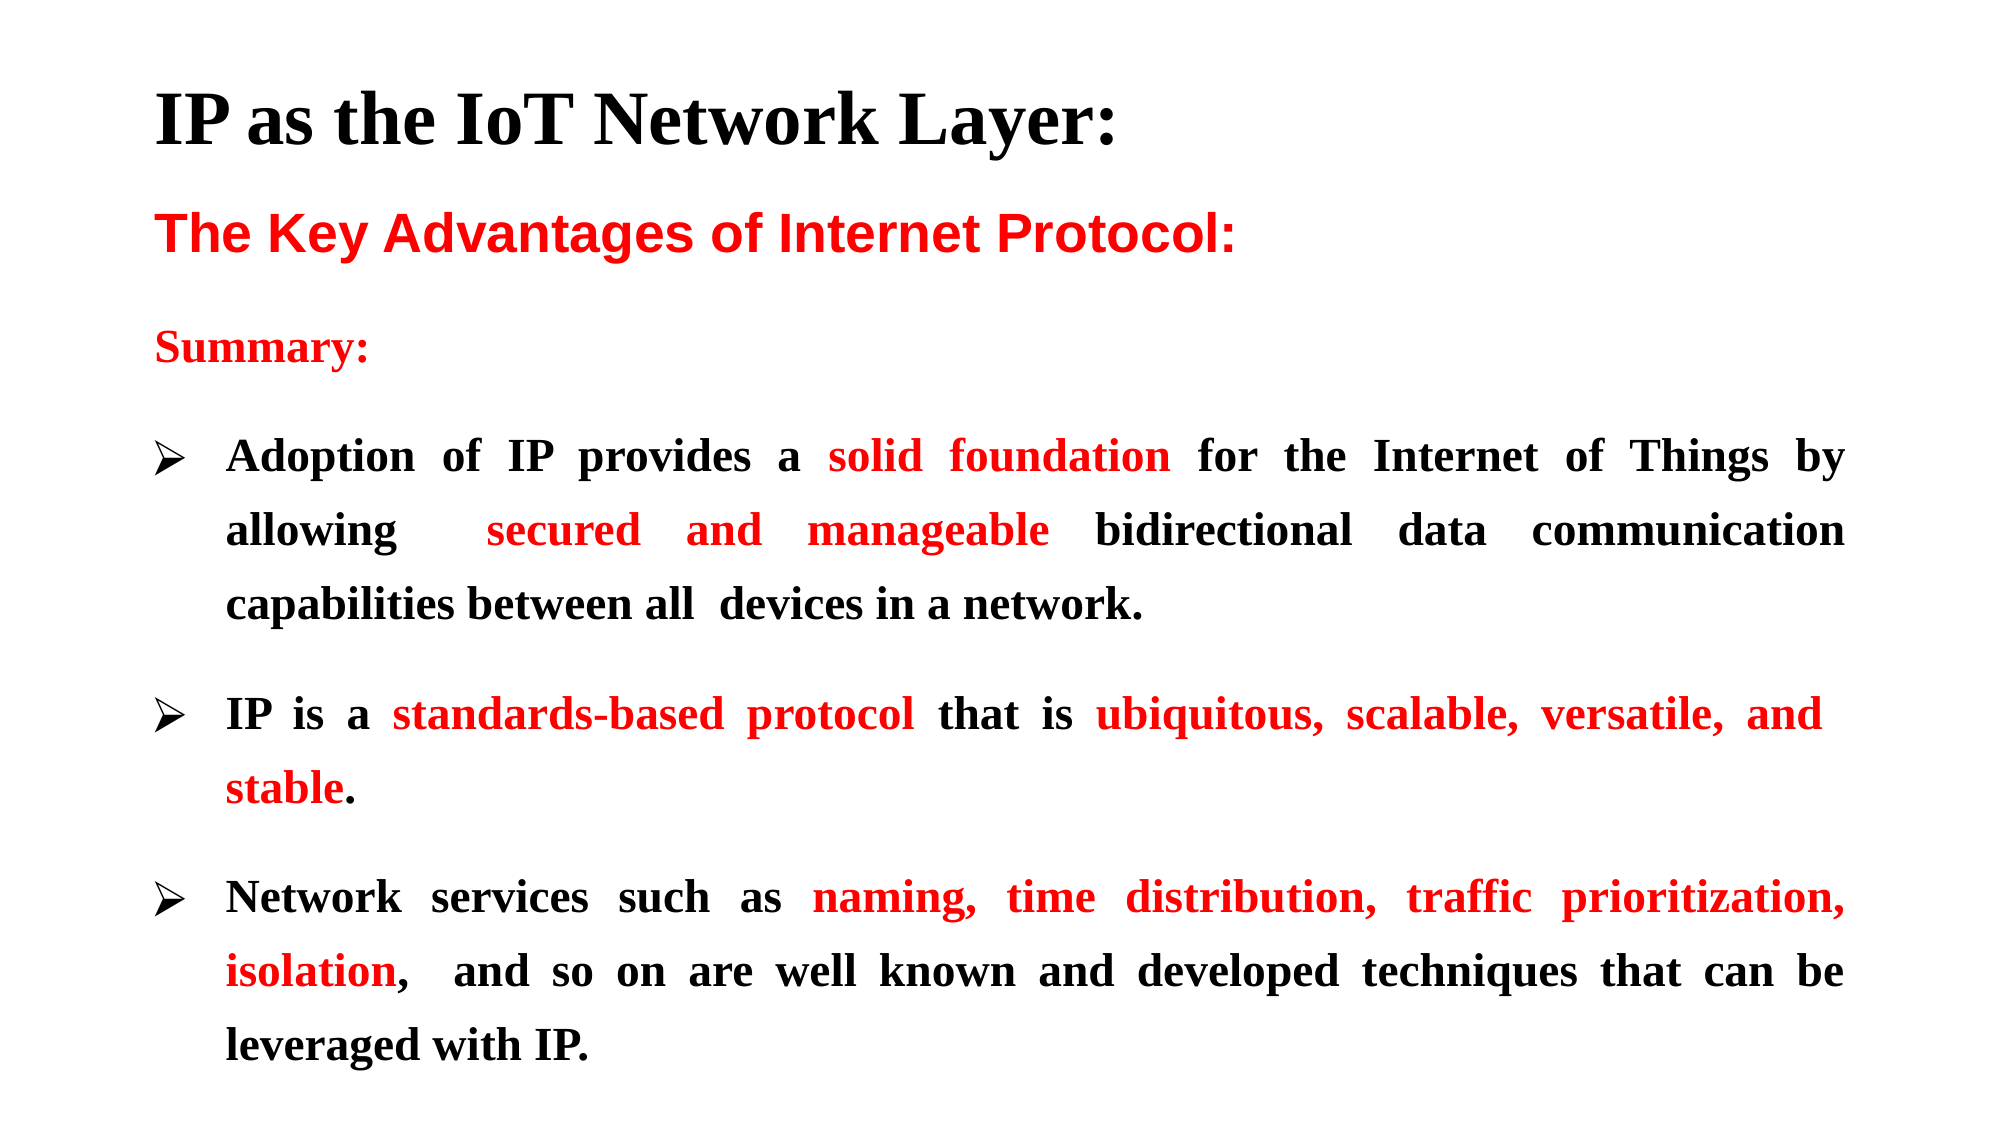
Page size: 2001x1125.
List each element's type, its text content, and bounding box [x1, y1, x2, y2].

title IP as the IoT Network Layer: [137, 59, 1863, 169]
list The Key Advantages of Internet Protocol: Summary: Adoption of IP provides a solid foundation for the Internet of Things by allowing secured and manageable bidirectional data communication capabilities between all devices in a network. IP is a standards-based protocol that is ubiquitous, scalable, versatile, and stable. Network services such as naming, time distribution, traffic prioritization, isolation, and so on are well known and developed techniques that can be leveraged with IP. [137, 189, 1863, 1079]
